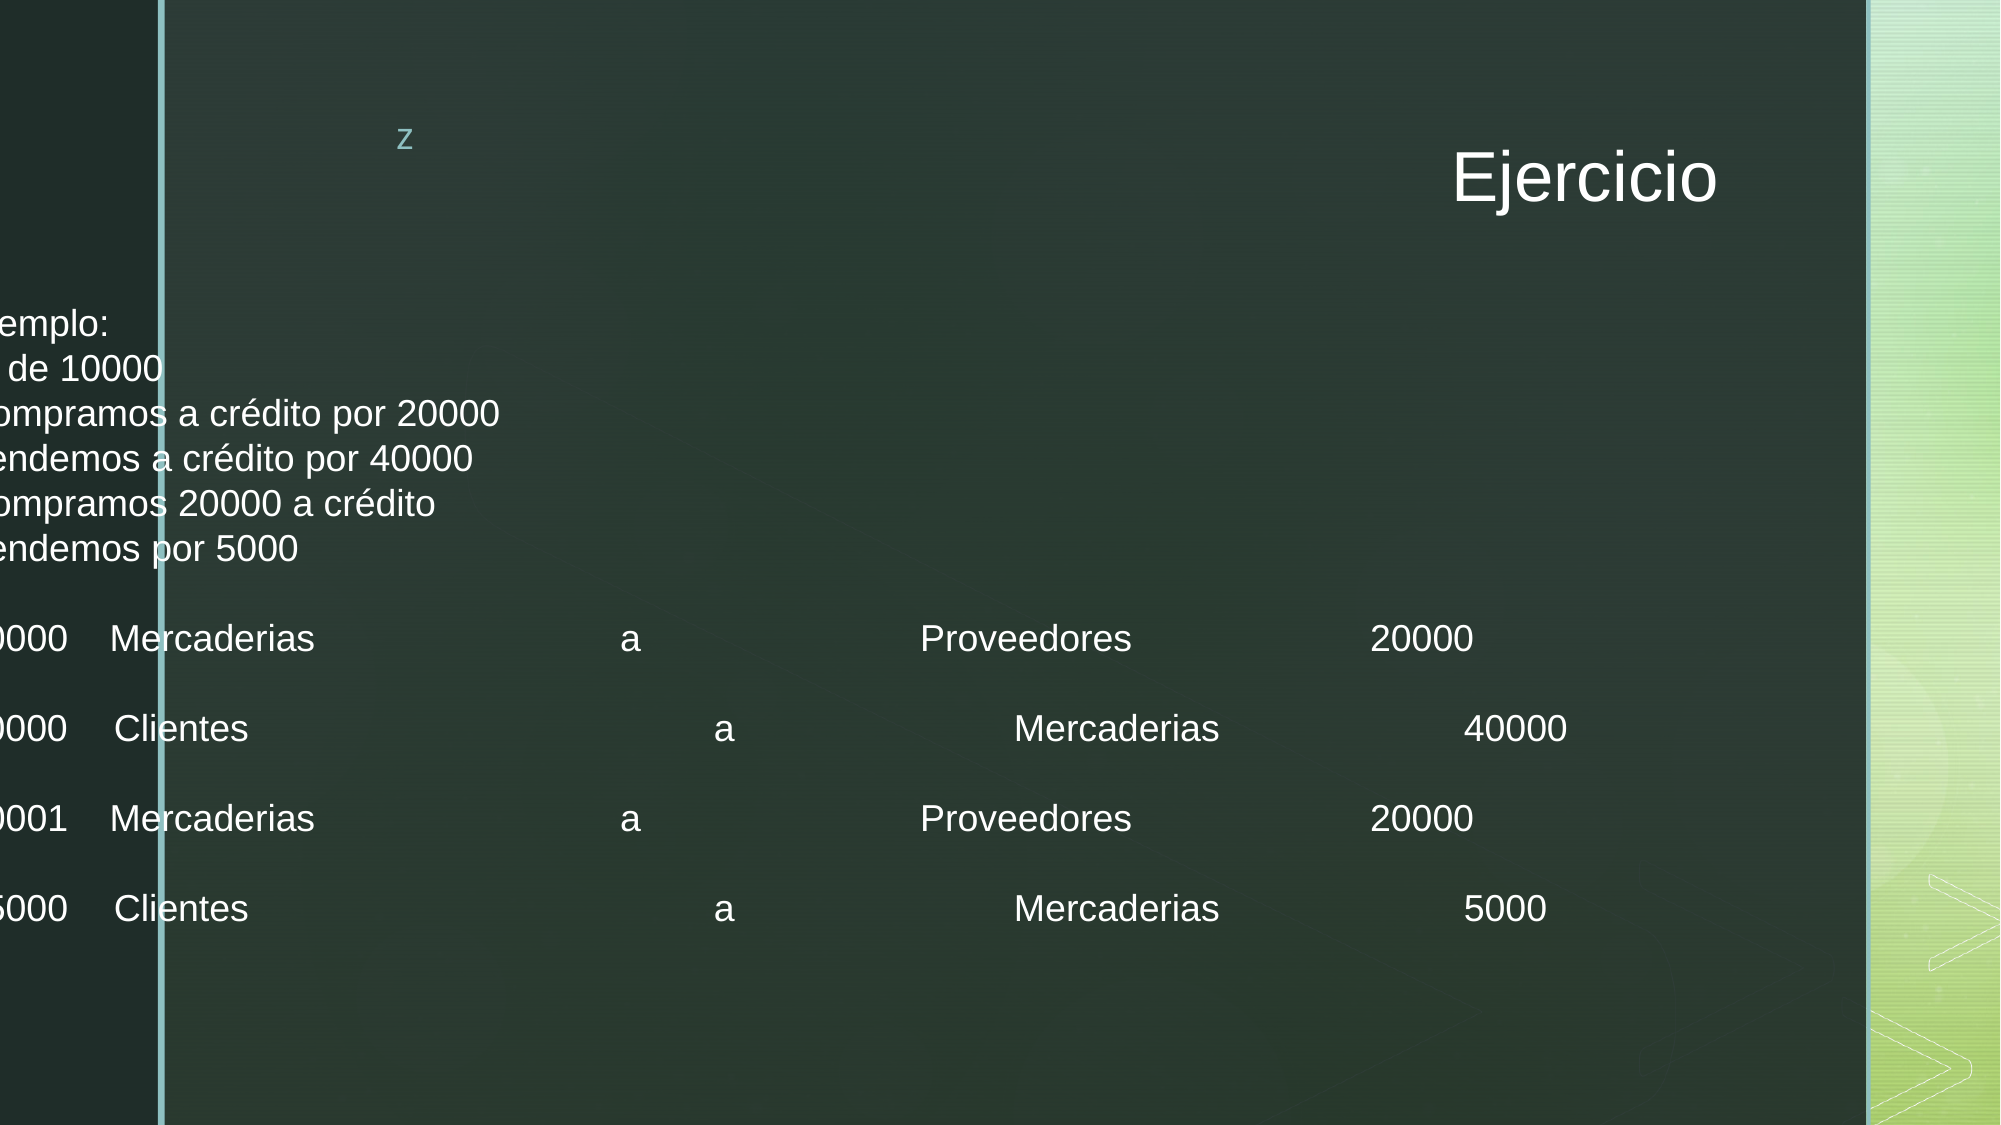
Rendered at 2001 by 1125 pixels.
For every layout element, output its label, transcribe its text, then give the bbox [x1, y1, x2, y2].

text_box Ejemplo: Ei de 10000 Compramos a crédito por 20000 Vendemos a crédito por 40000 Compramos 20000 a crédito Vendemos por 5000 Mercaderias a Proveedores 20000 40000 Clientes a Mercaderias 40000 Mercaderias a Proveedores 20000 5000 Clientes a Mercaderias 5000 [0, 291, 1583, 982]
title Ejercicio [428, 132, 1734, 310]
picture [1871, 0, 2001, 1125]
